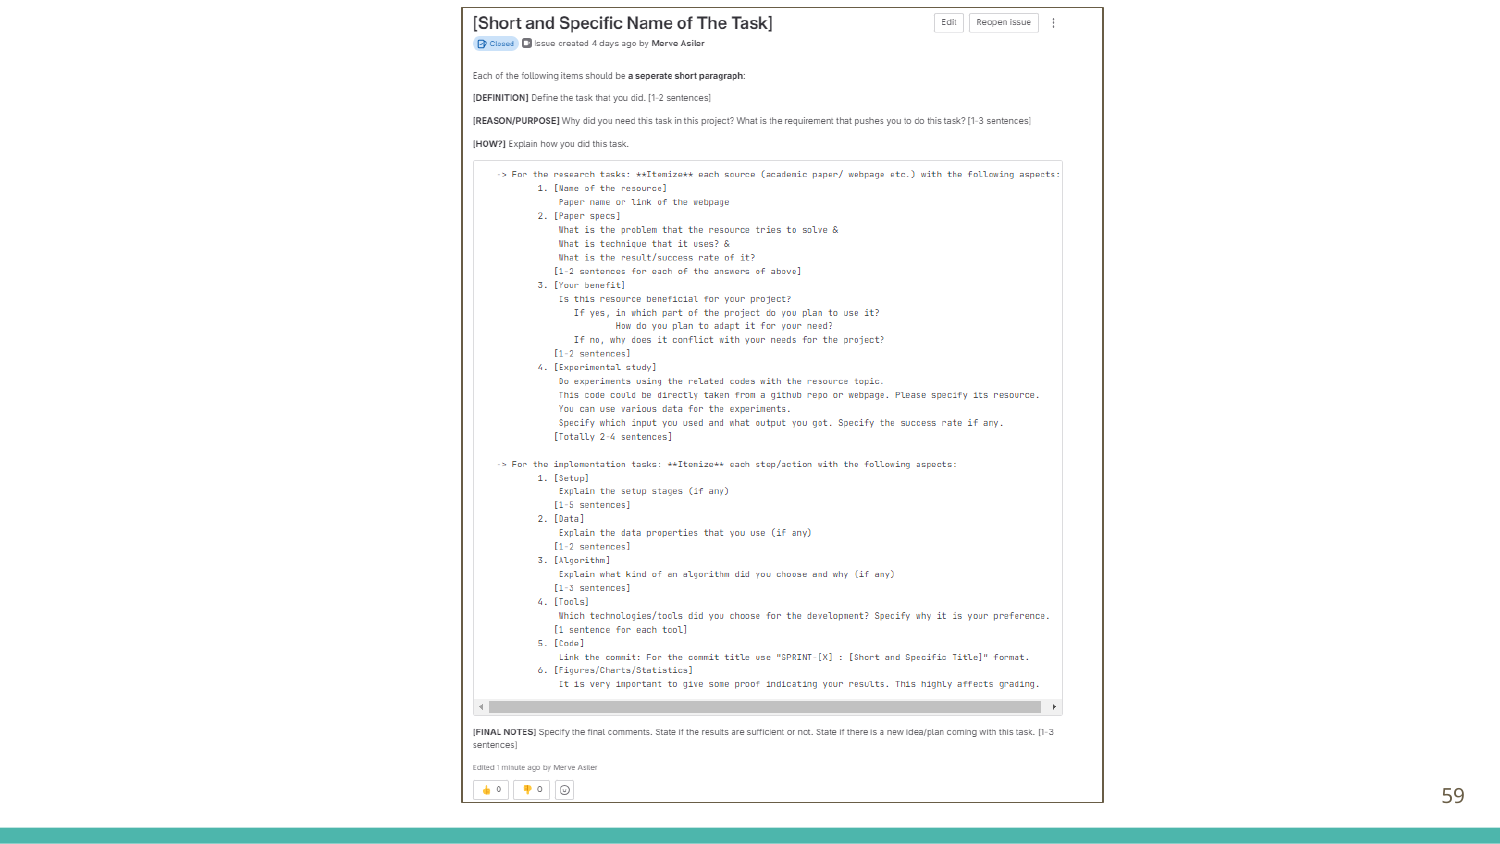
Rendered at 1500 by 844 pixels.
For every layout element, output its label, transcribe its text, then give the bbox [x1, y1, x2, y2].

slide_number ‹#› [1389, 764, 1480, 830]
picture [462, 7, 1103, 803]
